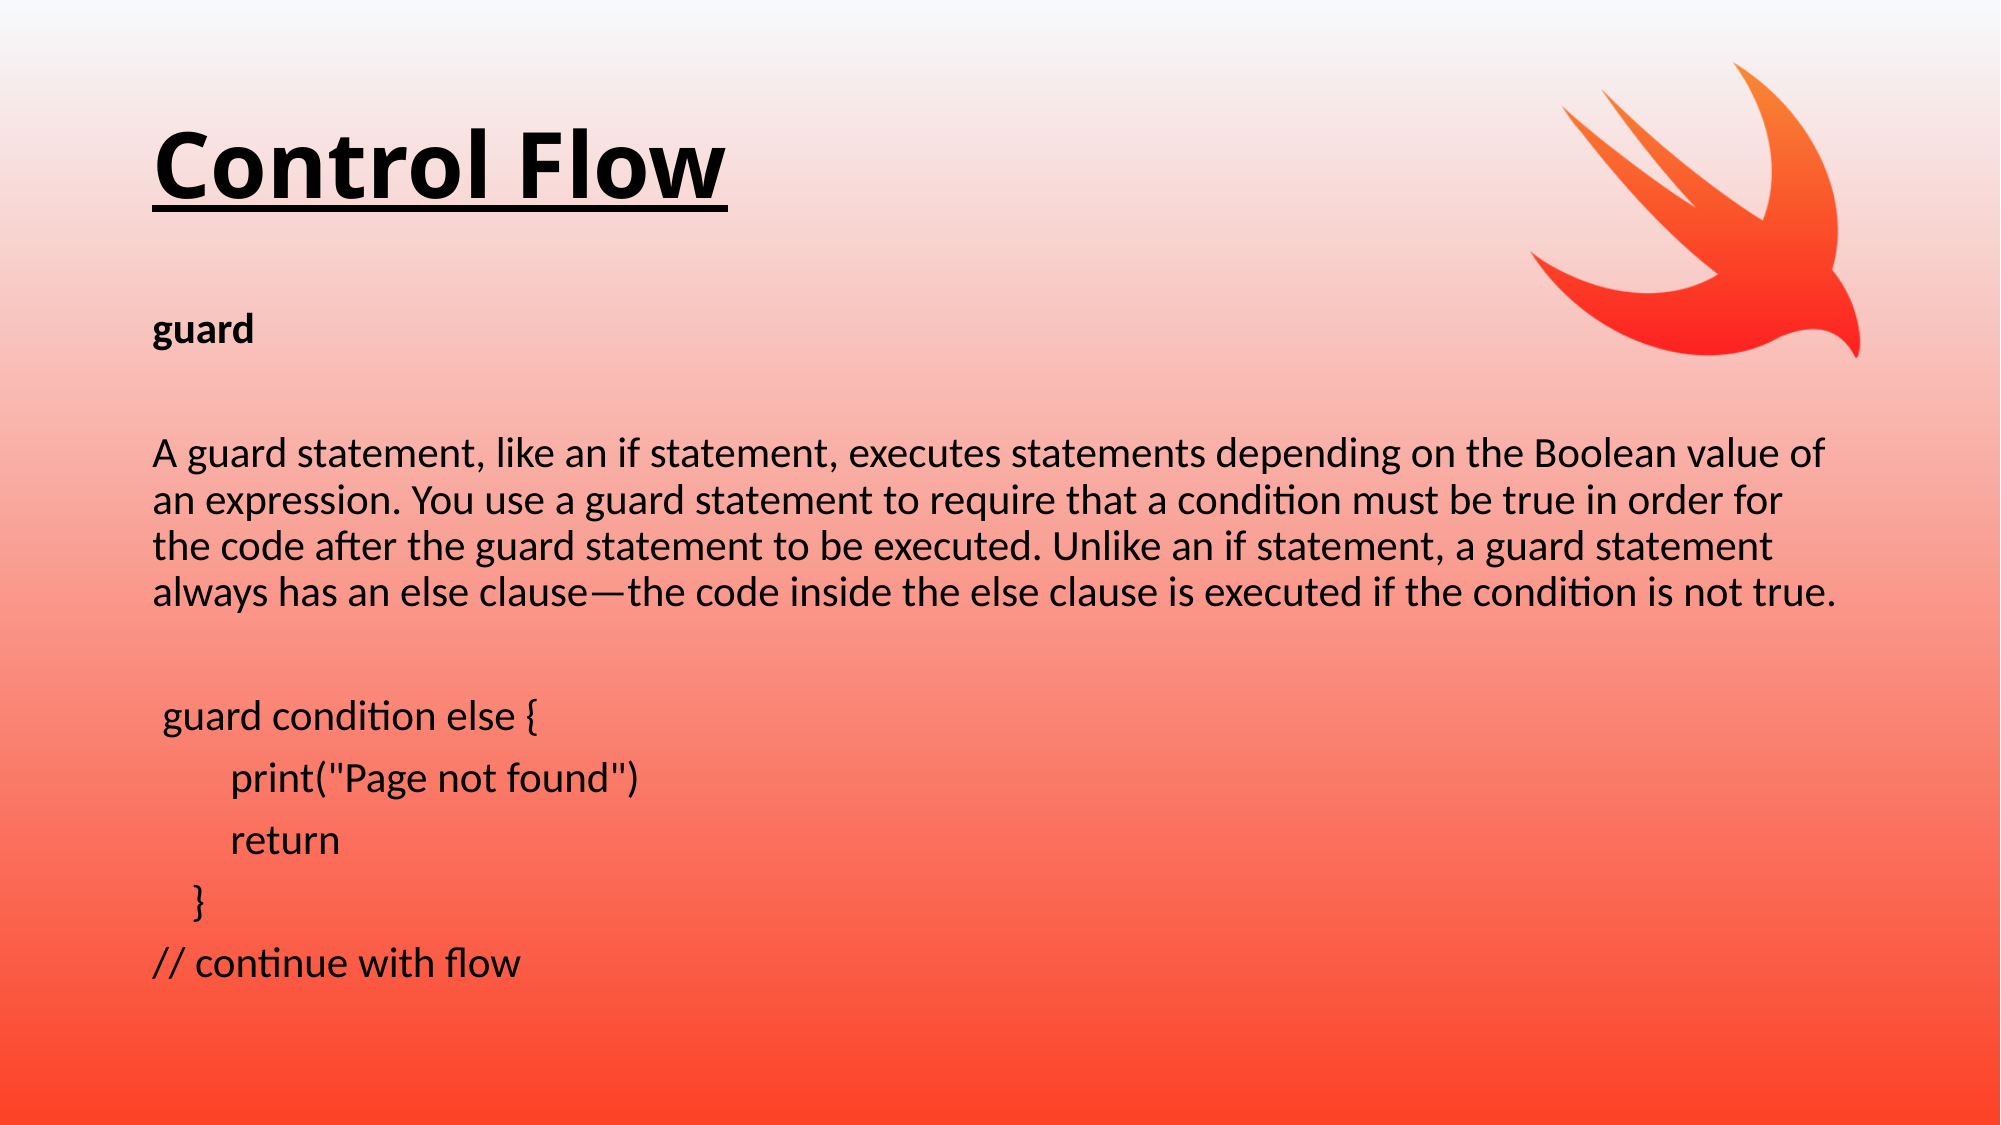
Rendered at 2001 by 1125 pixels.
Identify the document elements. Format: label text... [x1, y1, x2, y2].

title Control Flow [137, 59, 1863, 278]
list guard A guard statement, like an if statement, executes statements depending on the Boolean value of an expression. You use a guard statement to require that a condition must be true in order for the code after the guard statement to be executed. Unlike an if statement, a guard statement always has an else clause—the code inside the else clause is executed if the condition is not true. guard condition else { print("Page not found") return } // continue with flow [137, 299, 1863, 1014]
picture [1530, 278, 1863, 299]
